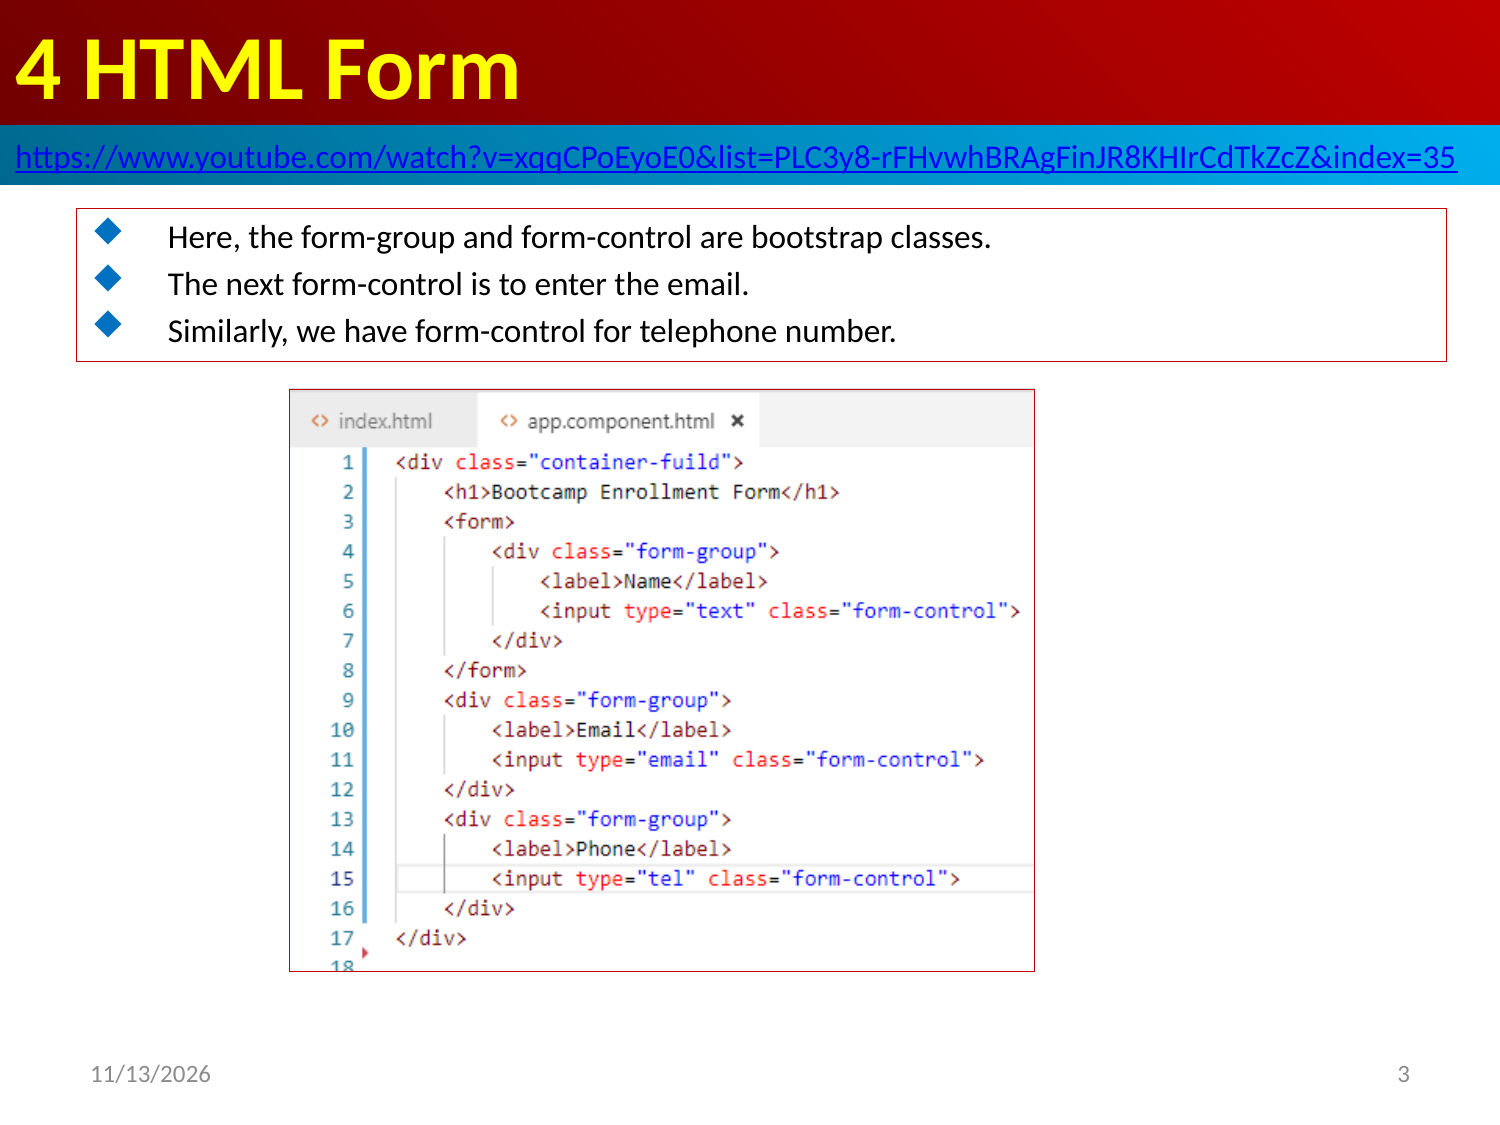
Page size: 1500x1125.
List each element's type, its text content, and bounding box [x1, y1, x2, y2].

text_box https://www.youtube.com/watch?v=xqqCPoEyoE0&list=PLC3y8-rFHvwhBRAgFinJR8KHIrCdTkZcZ&index=35 [0, 125, 1500, 185]
subtitle Here, the form-group and form-control are bootstrap classes. The next form-control is to enter the email. Similarly, we have form-control for telephone number. [76, 208, 1447, 362]
title 4 HTML Form [0, 0, 1500, 125]
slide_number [75, 1042, 425, 1103]
slide_number 3 [1074, 1042, 1425, 1103]
picture [289, 388, 1035, 973]
